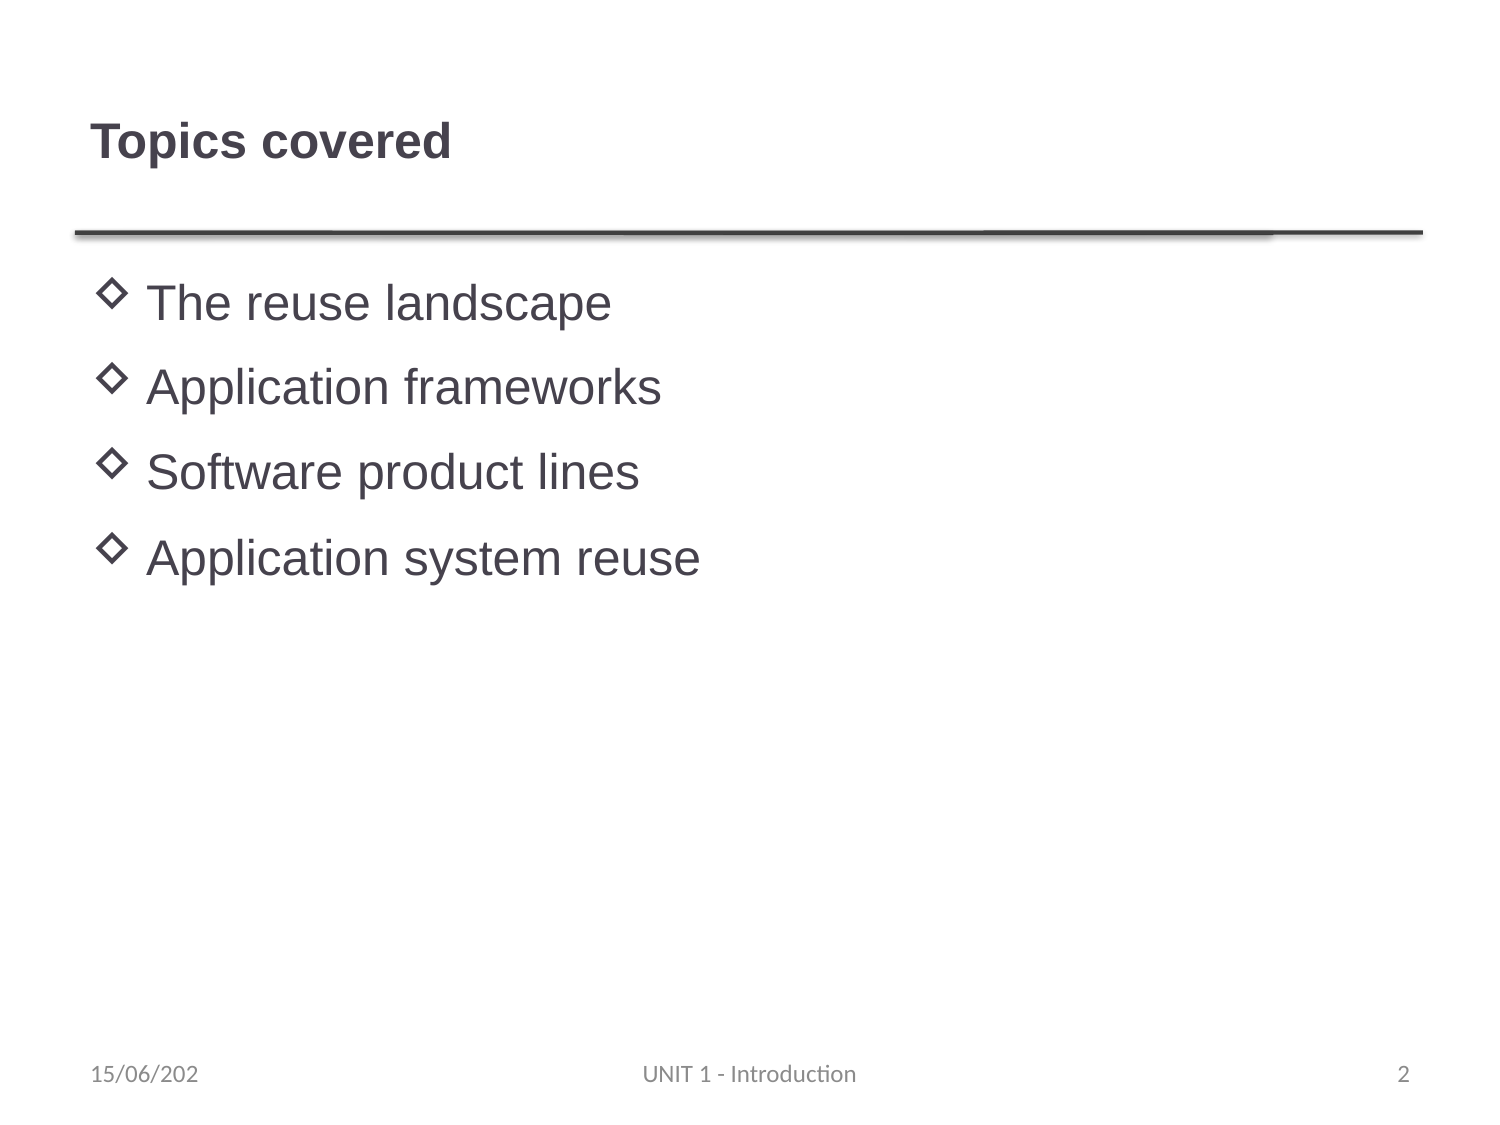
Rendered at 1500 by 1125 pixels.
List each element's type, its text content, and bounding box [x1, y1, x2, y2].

list The reuse landscape Application frameworks Software product lines Application system reuse [75, 262, 1425, 1005]
title Topics covered [74, 44, 1424, 233]
slide_number 2 [1074, 1042, 1425, 1103]
footer UNIT 1 - Introduction [512, 1042, 988, 1103]
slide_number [75, 1042, 425, 1103]
